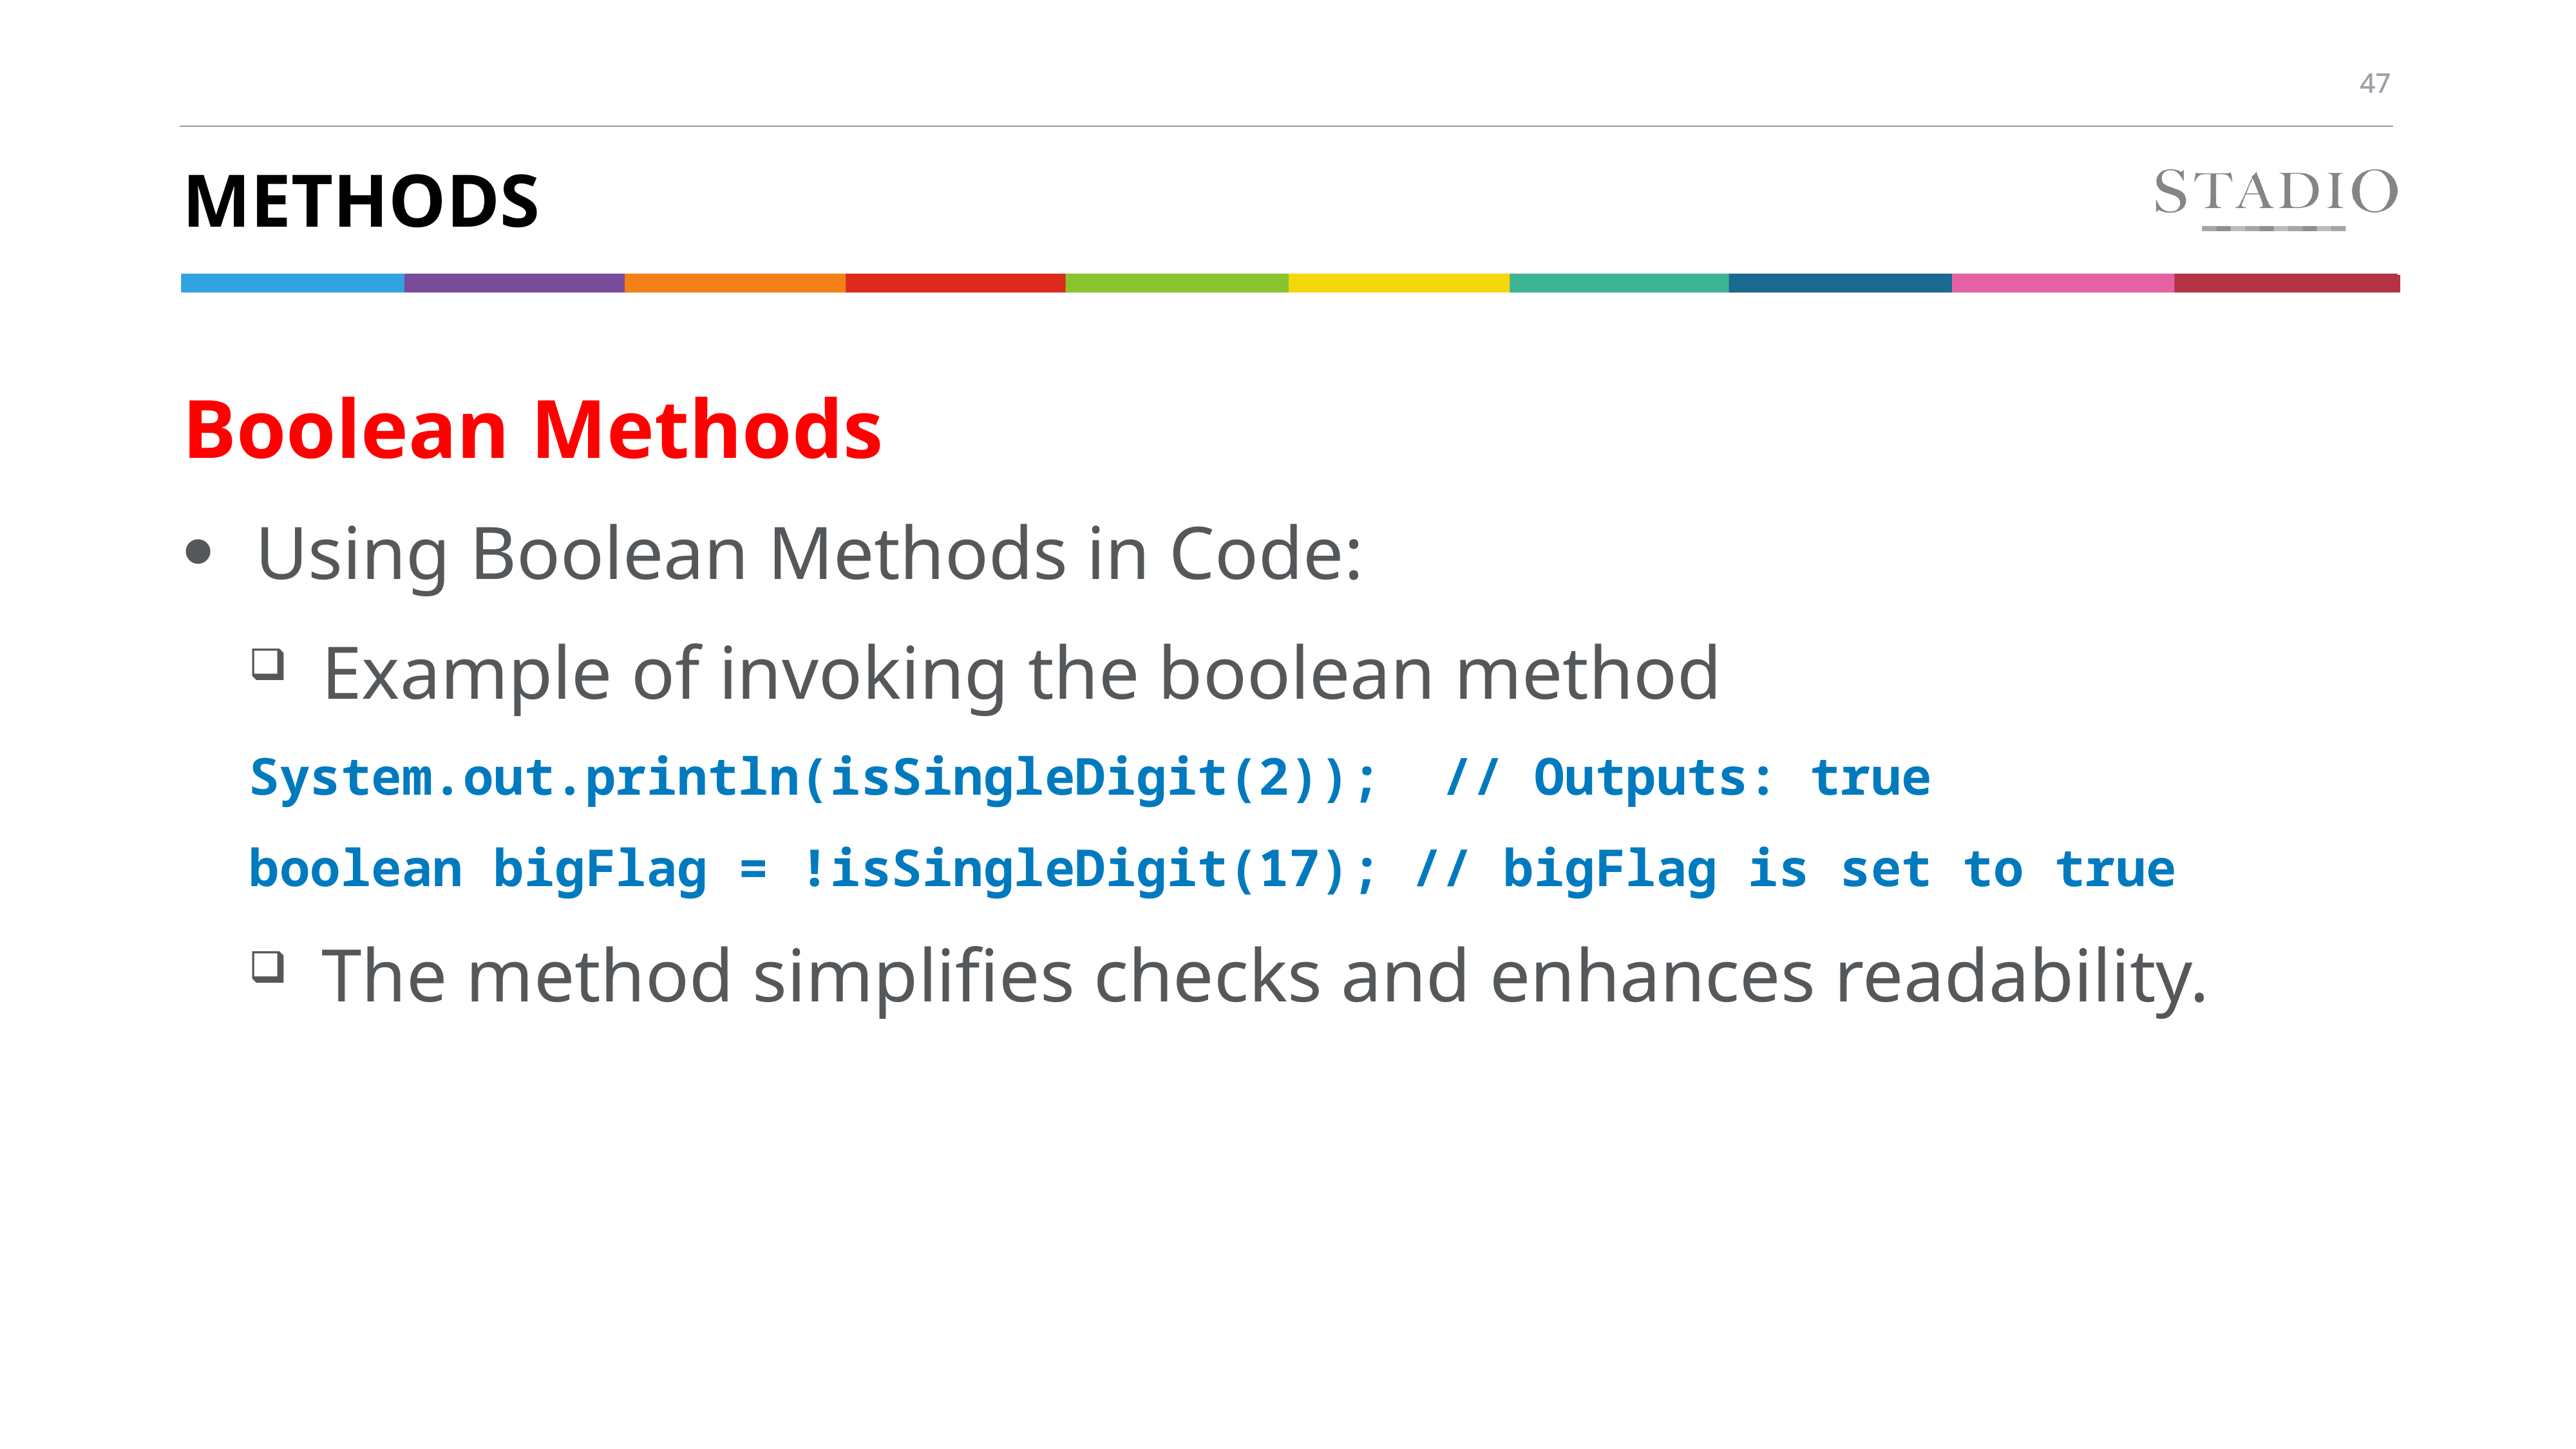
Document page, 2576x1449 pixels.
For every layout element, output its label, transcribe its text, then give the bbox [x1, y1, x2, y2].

list Boolean Methods Using Boolean Methods in Code: Example of invoking the boolean method System.out.println(isSingleDigit(2)); // Outputs: true boolean bigFlag = !isSingleDigit(17); // bigFlag is set to true The method simplifies checks and enhances readability. [182, 367, 2402, 1370]
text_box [181, 273, 2398, 293]
text_box [178, 131, 2398, 279]
picture [2112, 126, 2441, 274]
title Methods [182, 128, 2069, 131]
